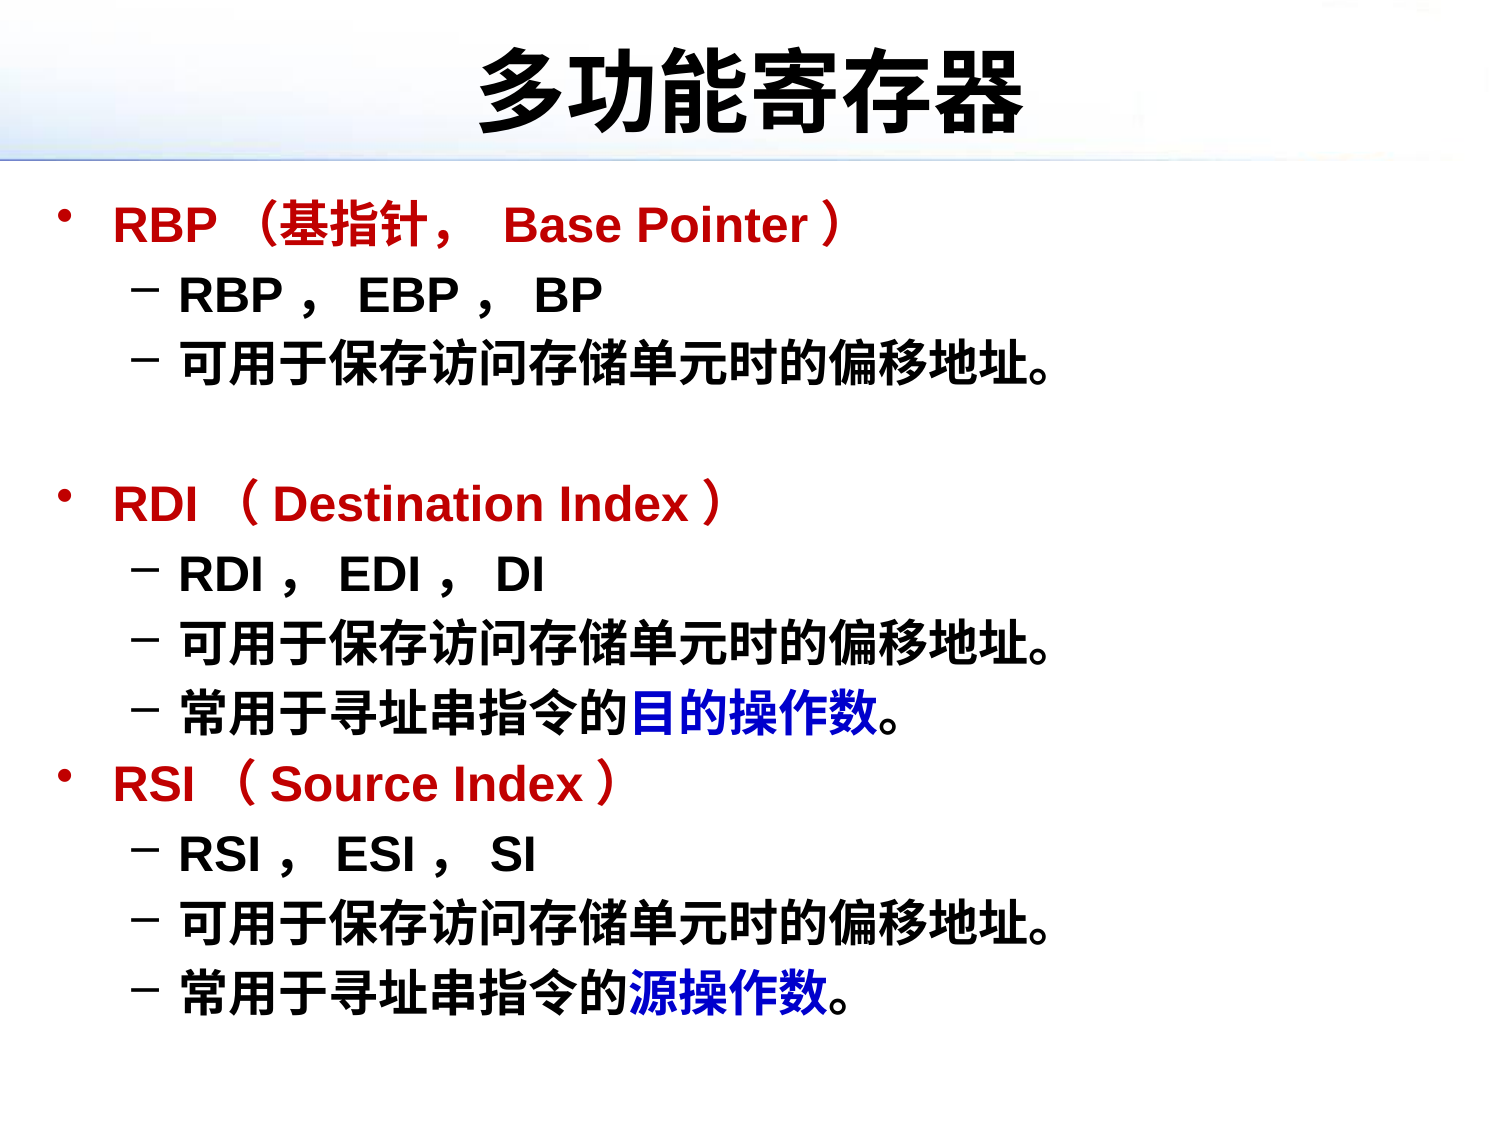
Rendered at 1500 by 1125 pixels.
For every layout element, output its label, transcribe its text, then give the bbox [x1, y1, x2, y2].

picture [0, 0, 1500, 161]
title 多功能寄存器 [29, 31, 1471, 147]
list RBP（基指针， Base Pointer） RBP，EBP，BP 可用于保存访问存储单元时的偏移地址。 RDI（Destination Index） RDI，EDI，DI 可用于保存访问存储单元时的偏移地址。 常用于寻址串指令的目的操作数。 RSI（Source Index） RSI，ESI，SI 可用于保存访问存储单元时的偏移地址。 常用于寻址串指令的源操作数。 [41, 184, 1459, 1059]
